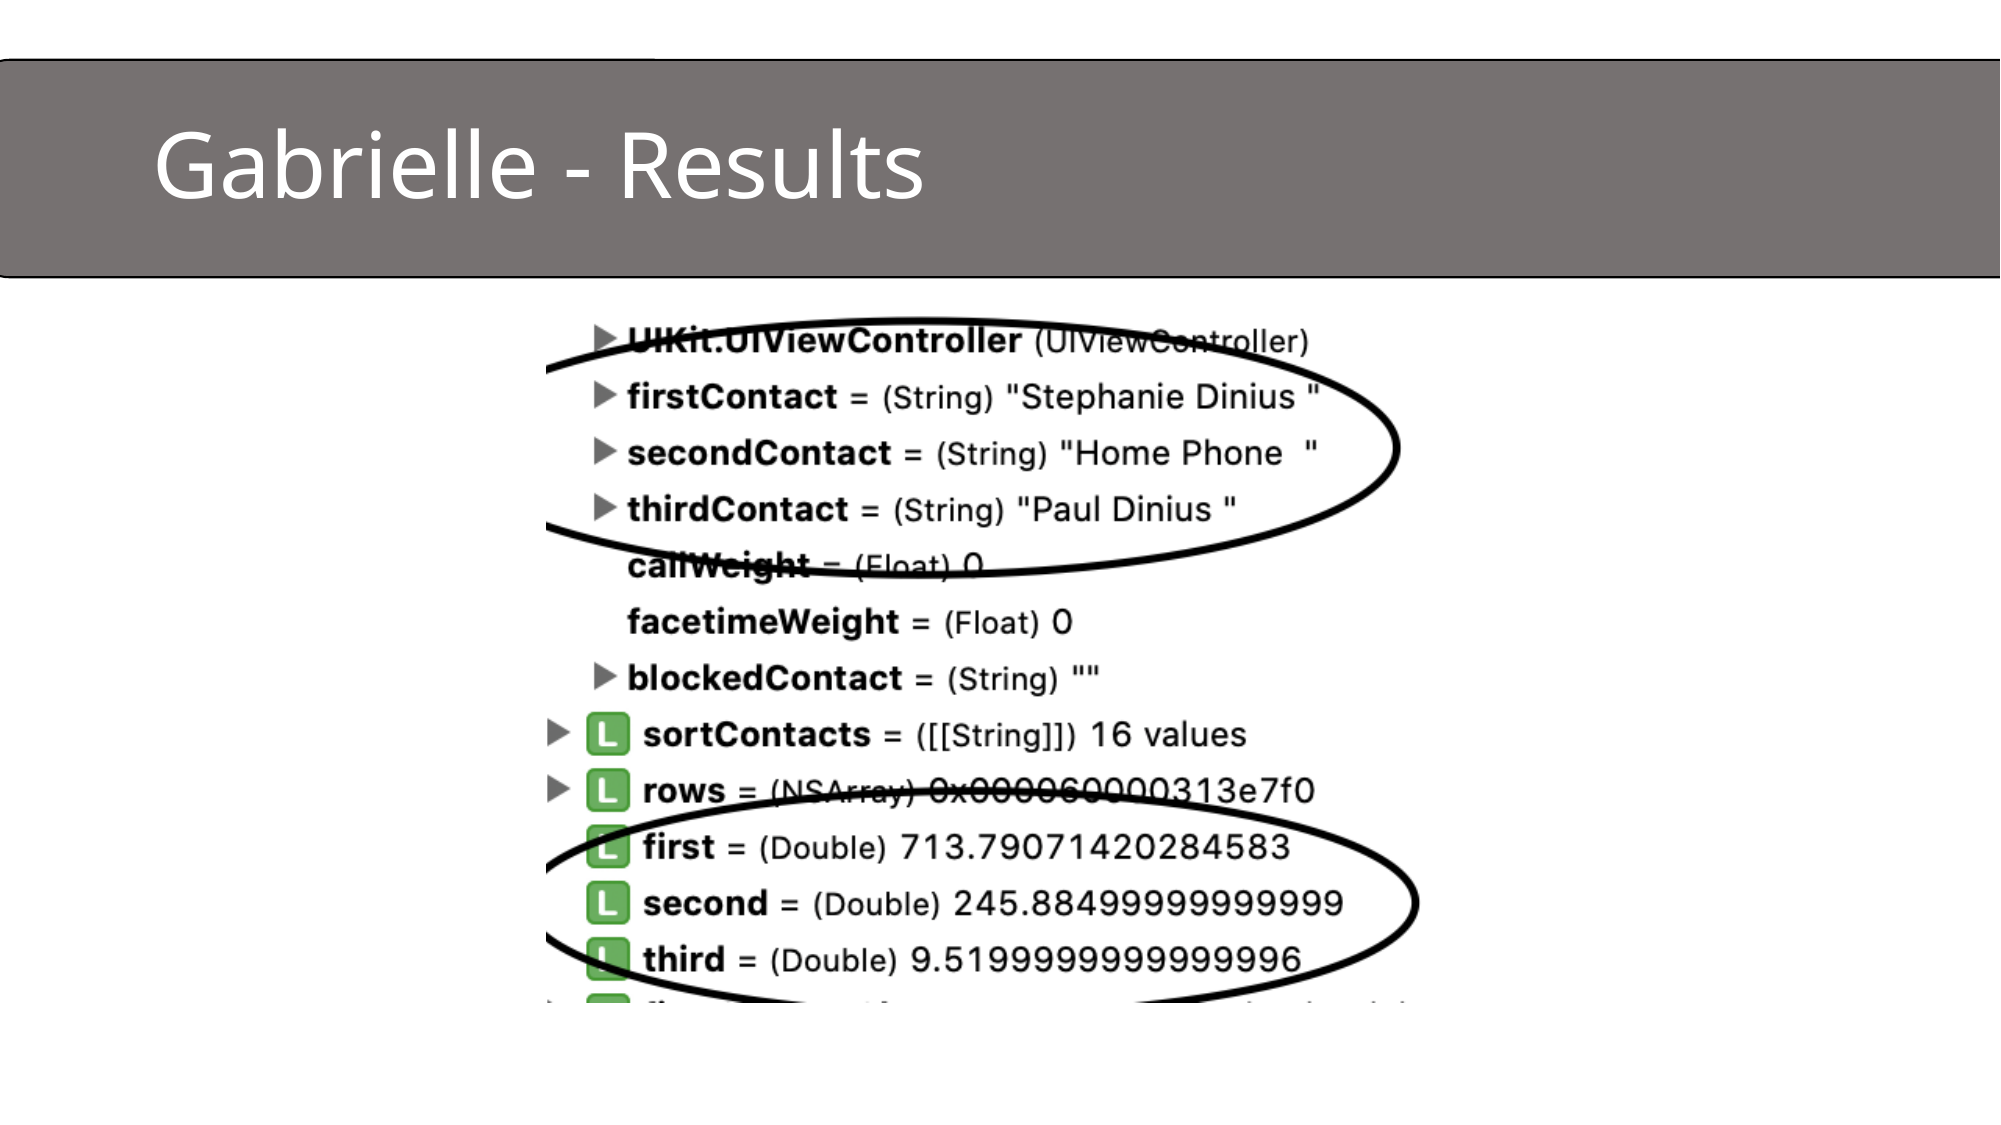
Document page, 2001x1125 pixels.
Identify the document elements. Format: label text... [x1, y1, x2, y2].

title Gabrielle - Results [137, 59, 1863, 278]
text_box [0, 58, 2000, 279]
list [546, 315, 1468, 1003]
